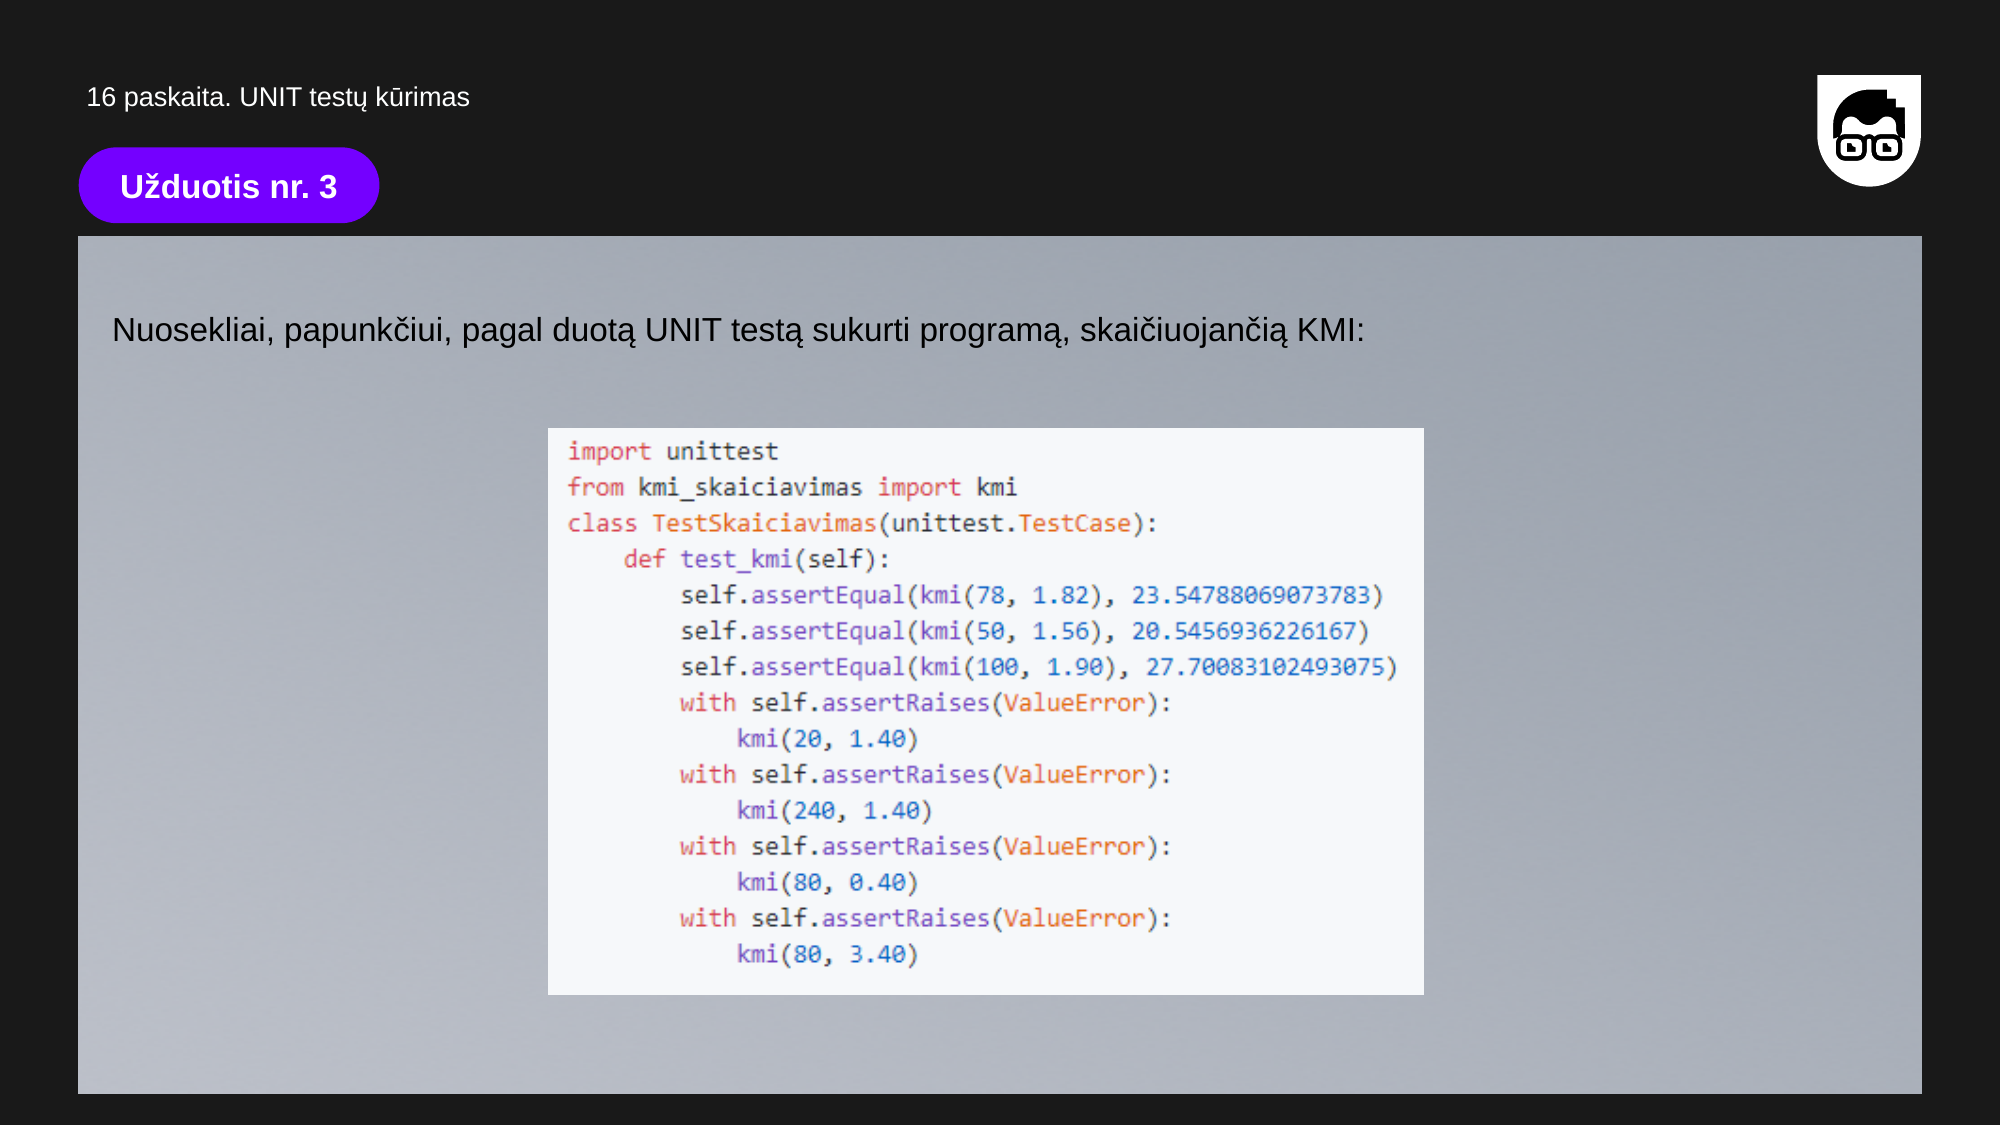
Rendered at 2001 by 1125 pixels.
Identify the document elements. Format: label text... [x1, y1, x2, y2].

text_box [78, 147, 380, 224]
picture [78, 236, 1922, 1095]
text_box 16 paskaita. UNIT testų kūrimas [78, 75, 1000, 150]
